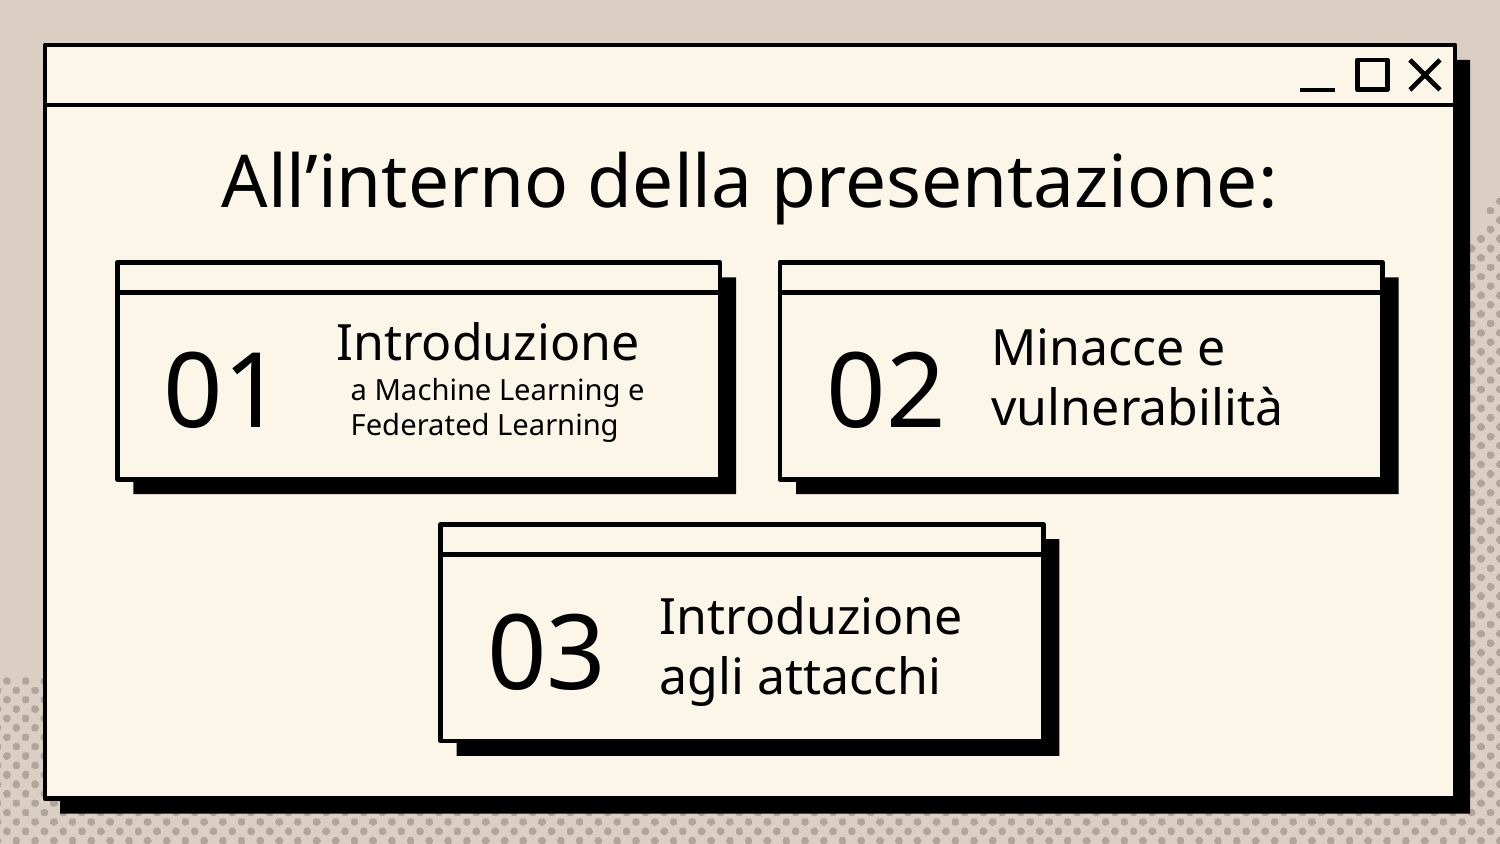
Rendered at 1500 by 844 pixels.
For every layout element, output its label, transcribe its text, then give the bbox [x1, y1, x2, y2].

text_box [440, 523, 1060, 757]
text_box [779, 262, 1399, 495]
title All’interno della presentazione: [117, 120, 1383, 233]
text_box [116, 262, 737, 495]
